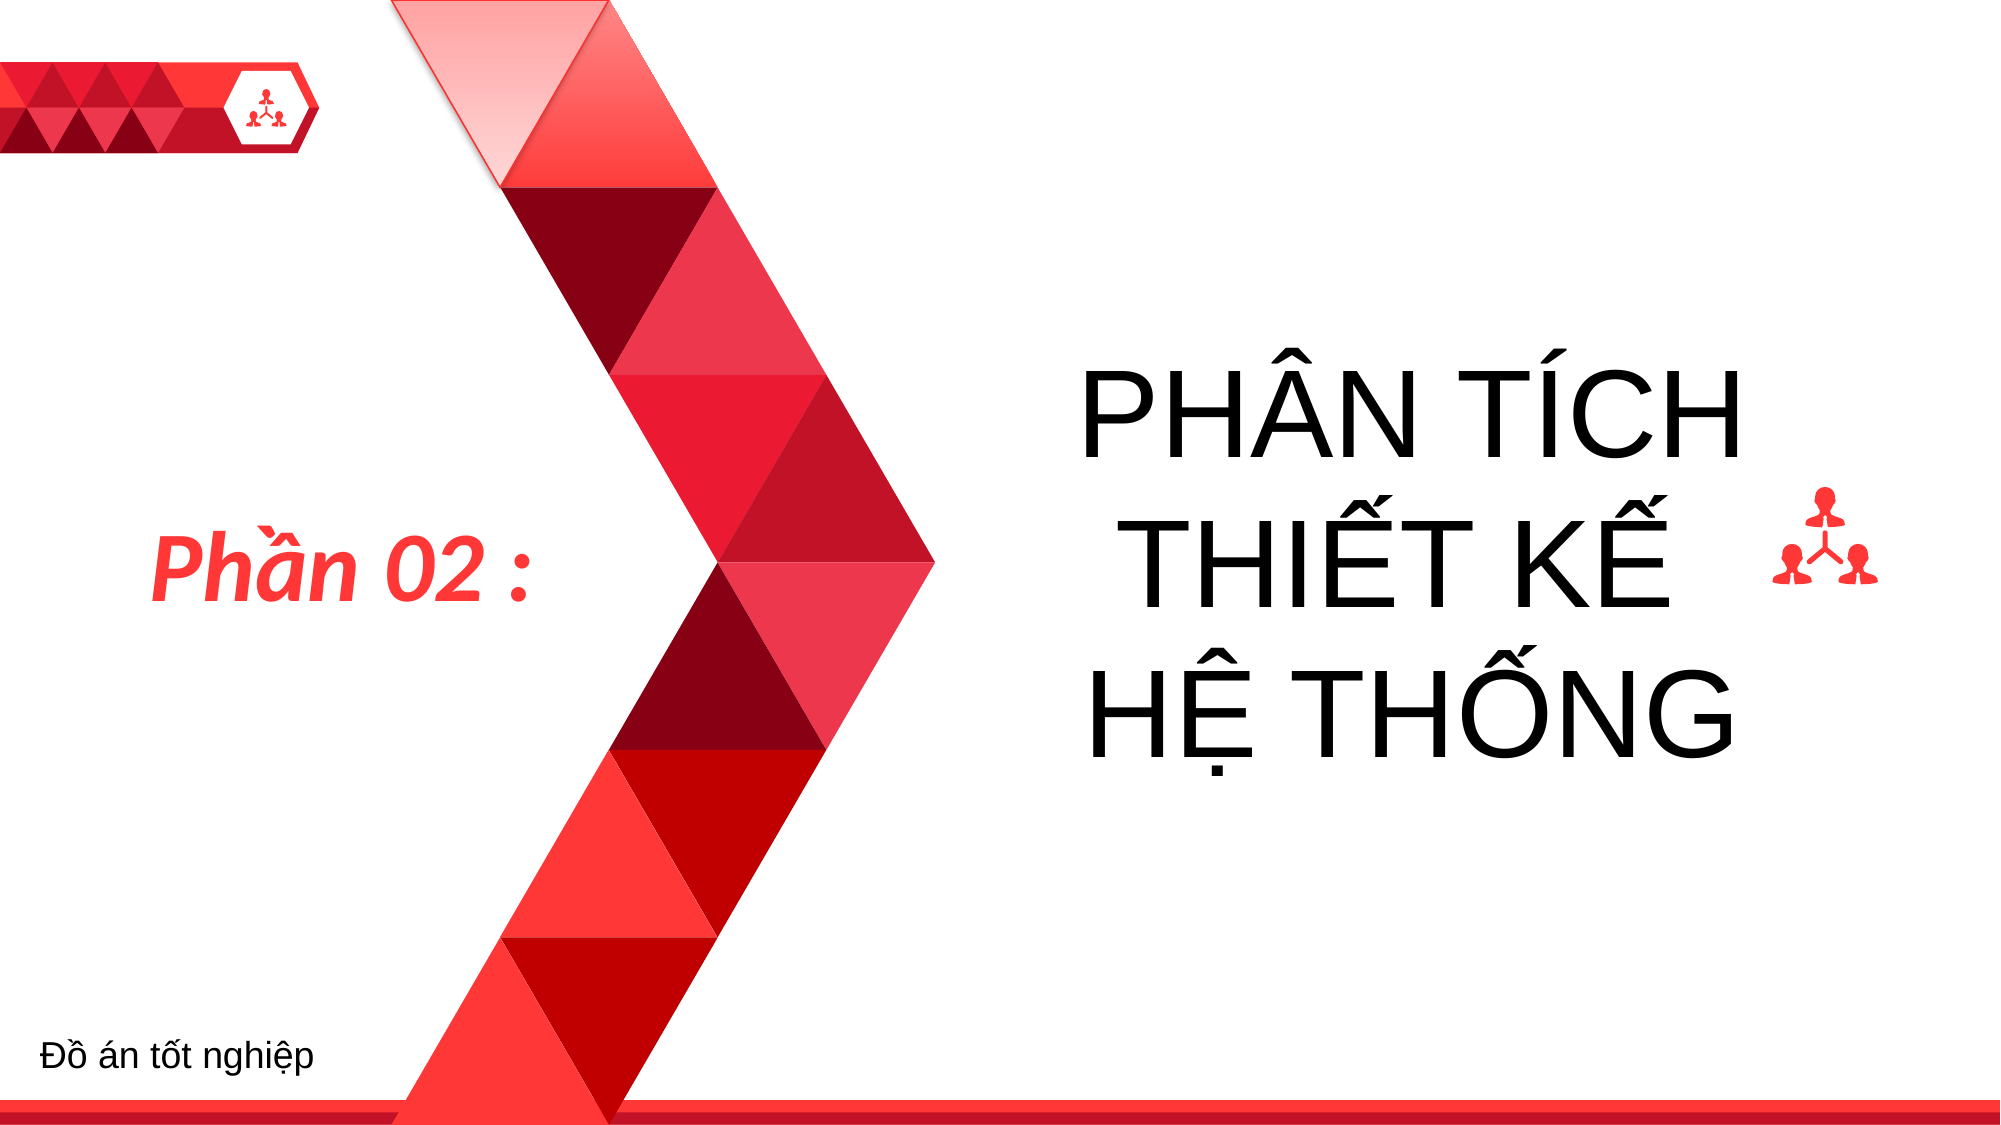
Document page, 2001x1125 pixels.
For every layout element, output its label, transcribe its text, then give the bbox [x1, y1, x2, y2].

text_box Phần 02 : [134, 494, 386, 629]
text_box Đồ án tốt nghiệp [24, 1023, 386, 1084]
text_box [391, 0, 936, 1125]
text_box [962, 324, 1863, 888]
text_box [1866, 572, 1878, 585]
